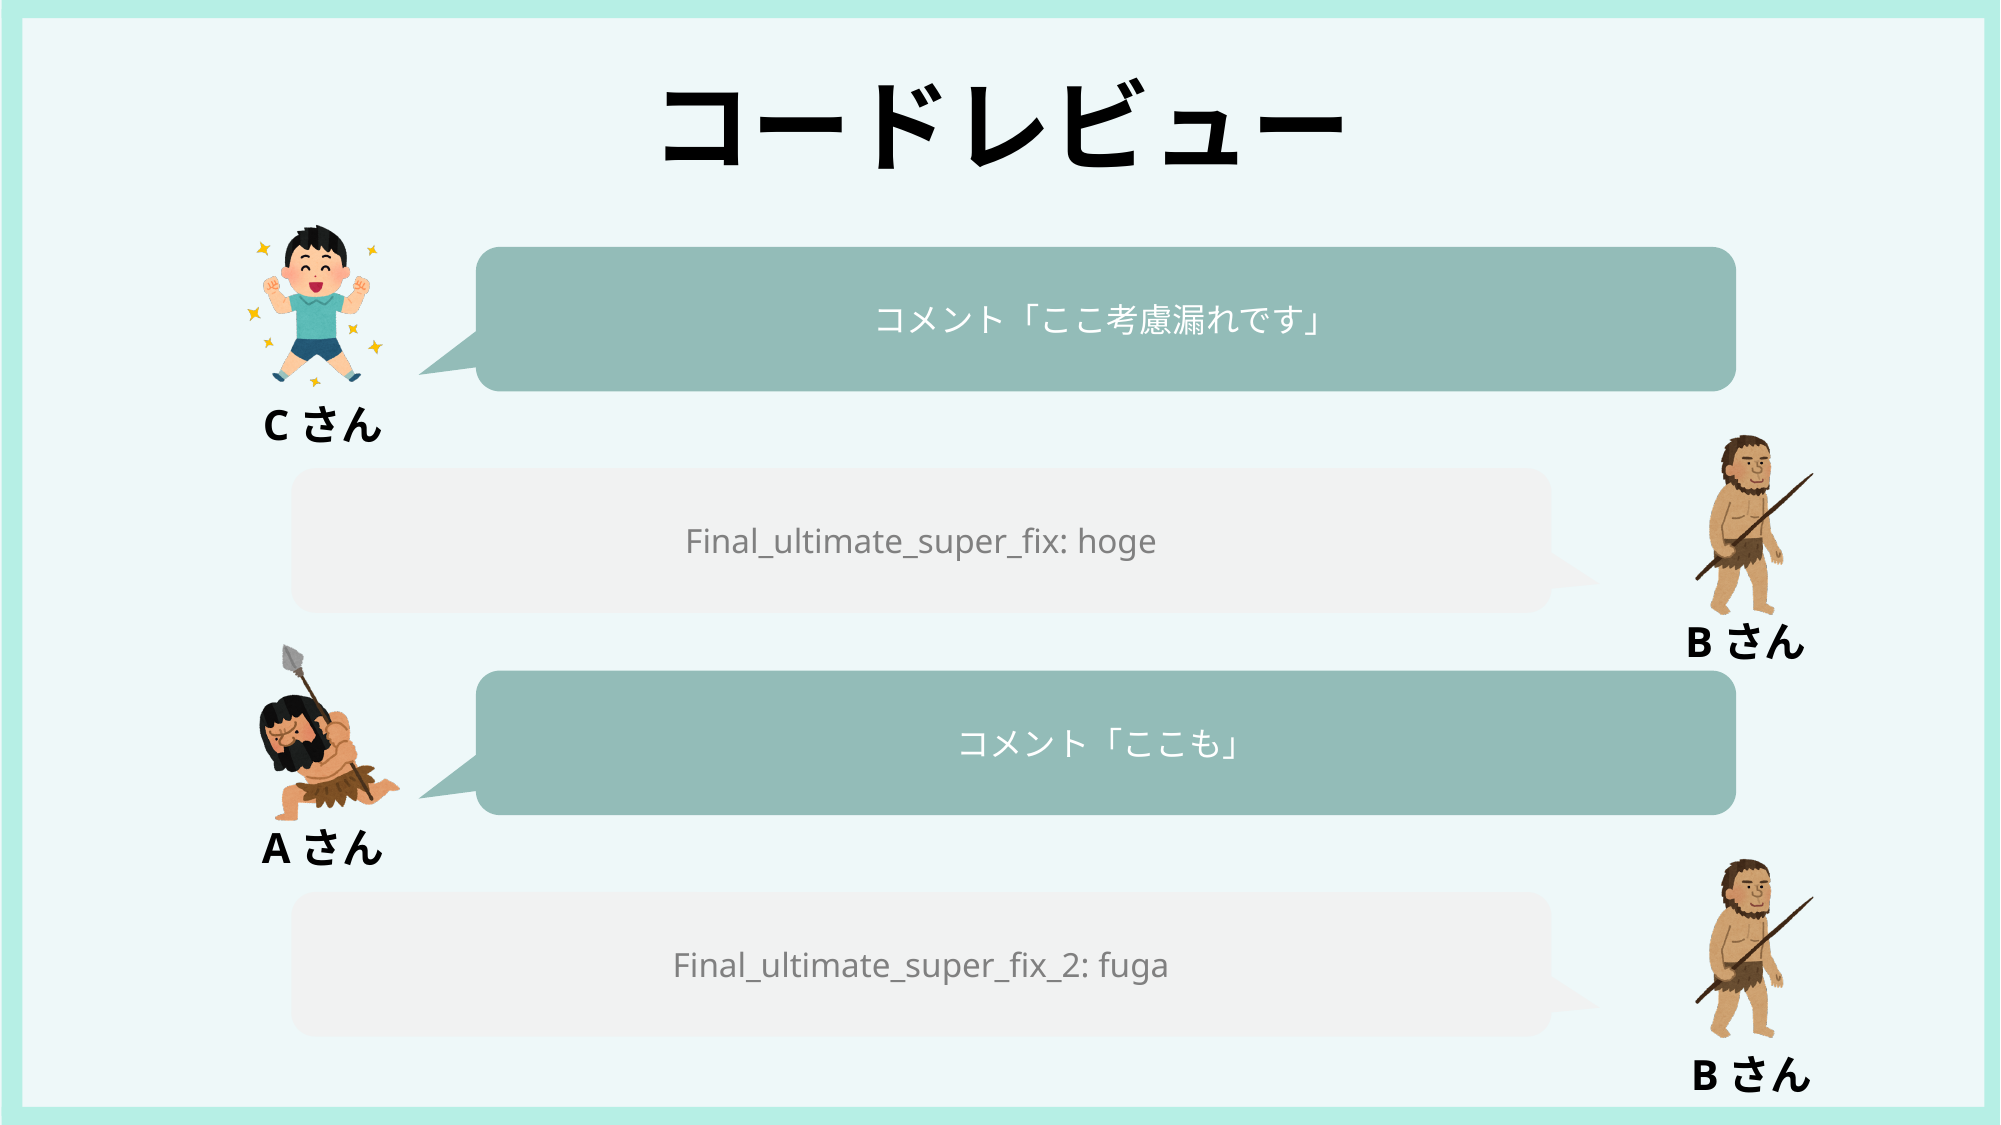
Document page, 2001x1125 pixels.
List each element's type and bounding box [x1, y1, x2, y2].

text_box [1, 0, 2000, 1125]
picture [239, 641, 407, 826]
picture [1684, 430, 1818, 620]
picture [1684, 854, 1818, 1044]
picture [239, 220, 396, 392]
